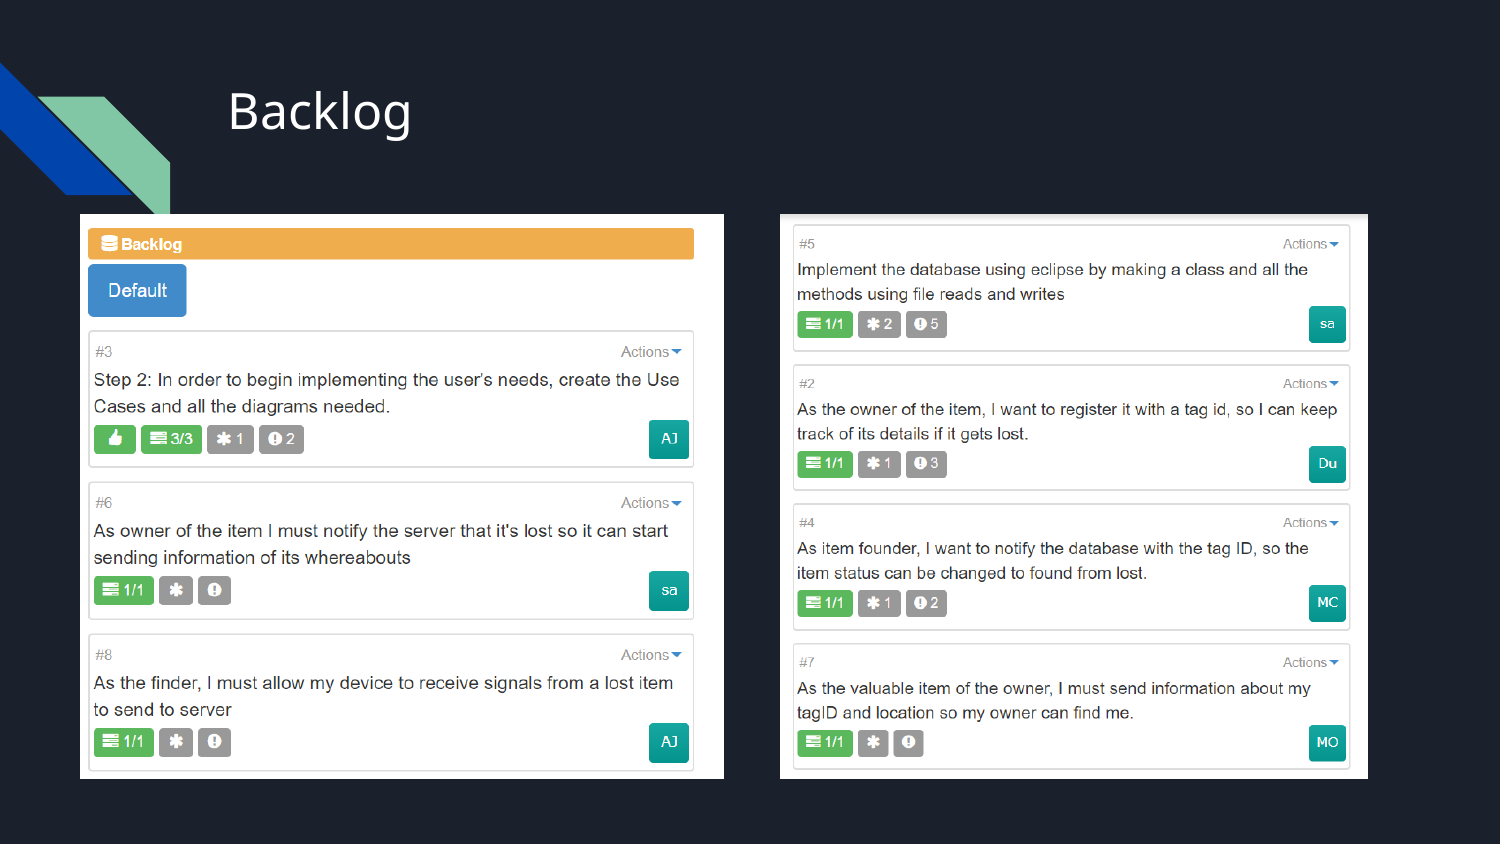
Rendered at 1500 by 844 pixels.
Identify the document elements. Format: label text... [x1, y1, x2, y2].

picture [780, 214, 1368, 779]
title Backlog [212, 64, 1368, 215]
picture [80, 214, 724, 779]
